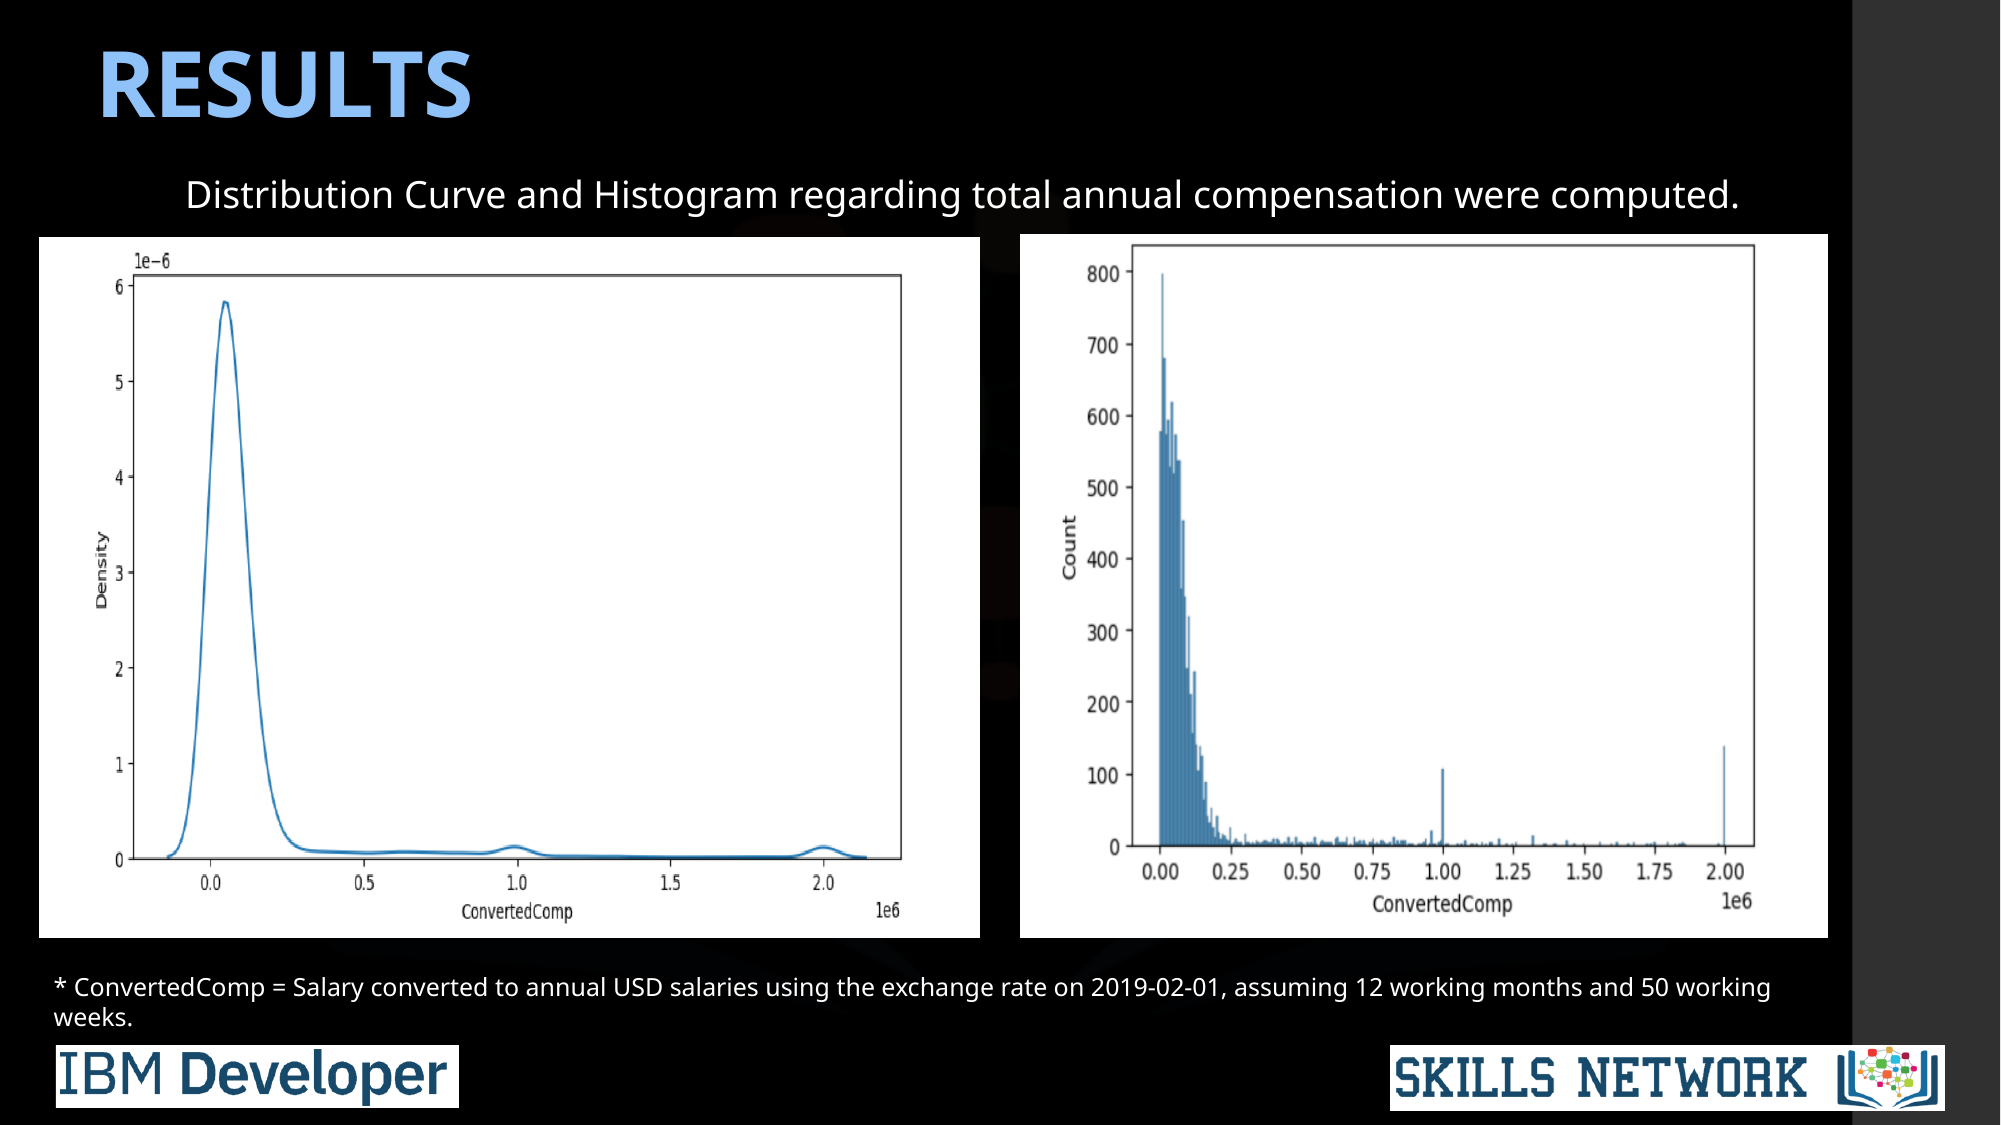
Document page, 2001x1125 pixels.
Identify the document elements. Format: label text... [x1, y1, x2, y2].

text_box * ConvertedComp = Salary converted to annual USD salaries using the exchange rate on 2019-02-01, assuming 12 working months and 50 working weeks. [39, 964, 1809, 1039]
list [171, 299, 1331, 964]
picture [55, 1045, 459, 1108]
text_box Distribution Curve and Histogram regarding total annual compensation were computed. [170, 163, 1768, 224]
picture [38, 237, 981, 938]
picture [1390, 1045, 1945, 1111]
title RESULTS [80, 9, 1570, 168]
picture [1019, 234, 1828, 938]
